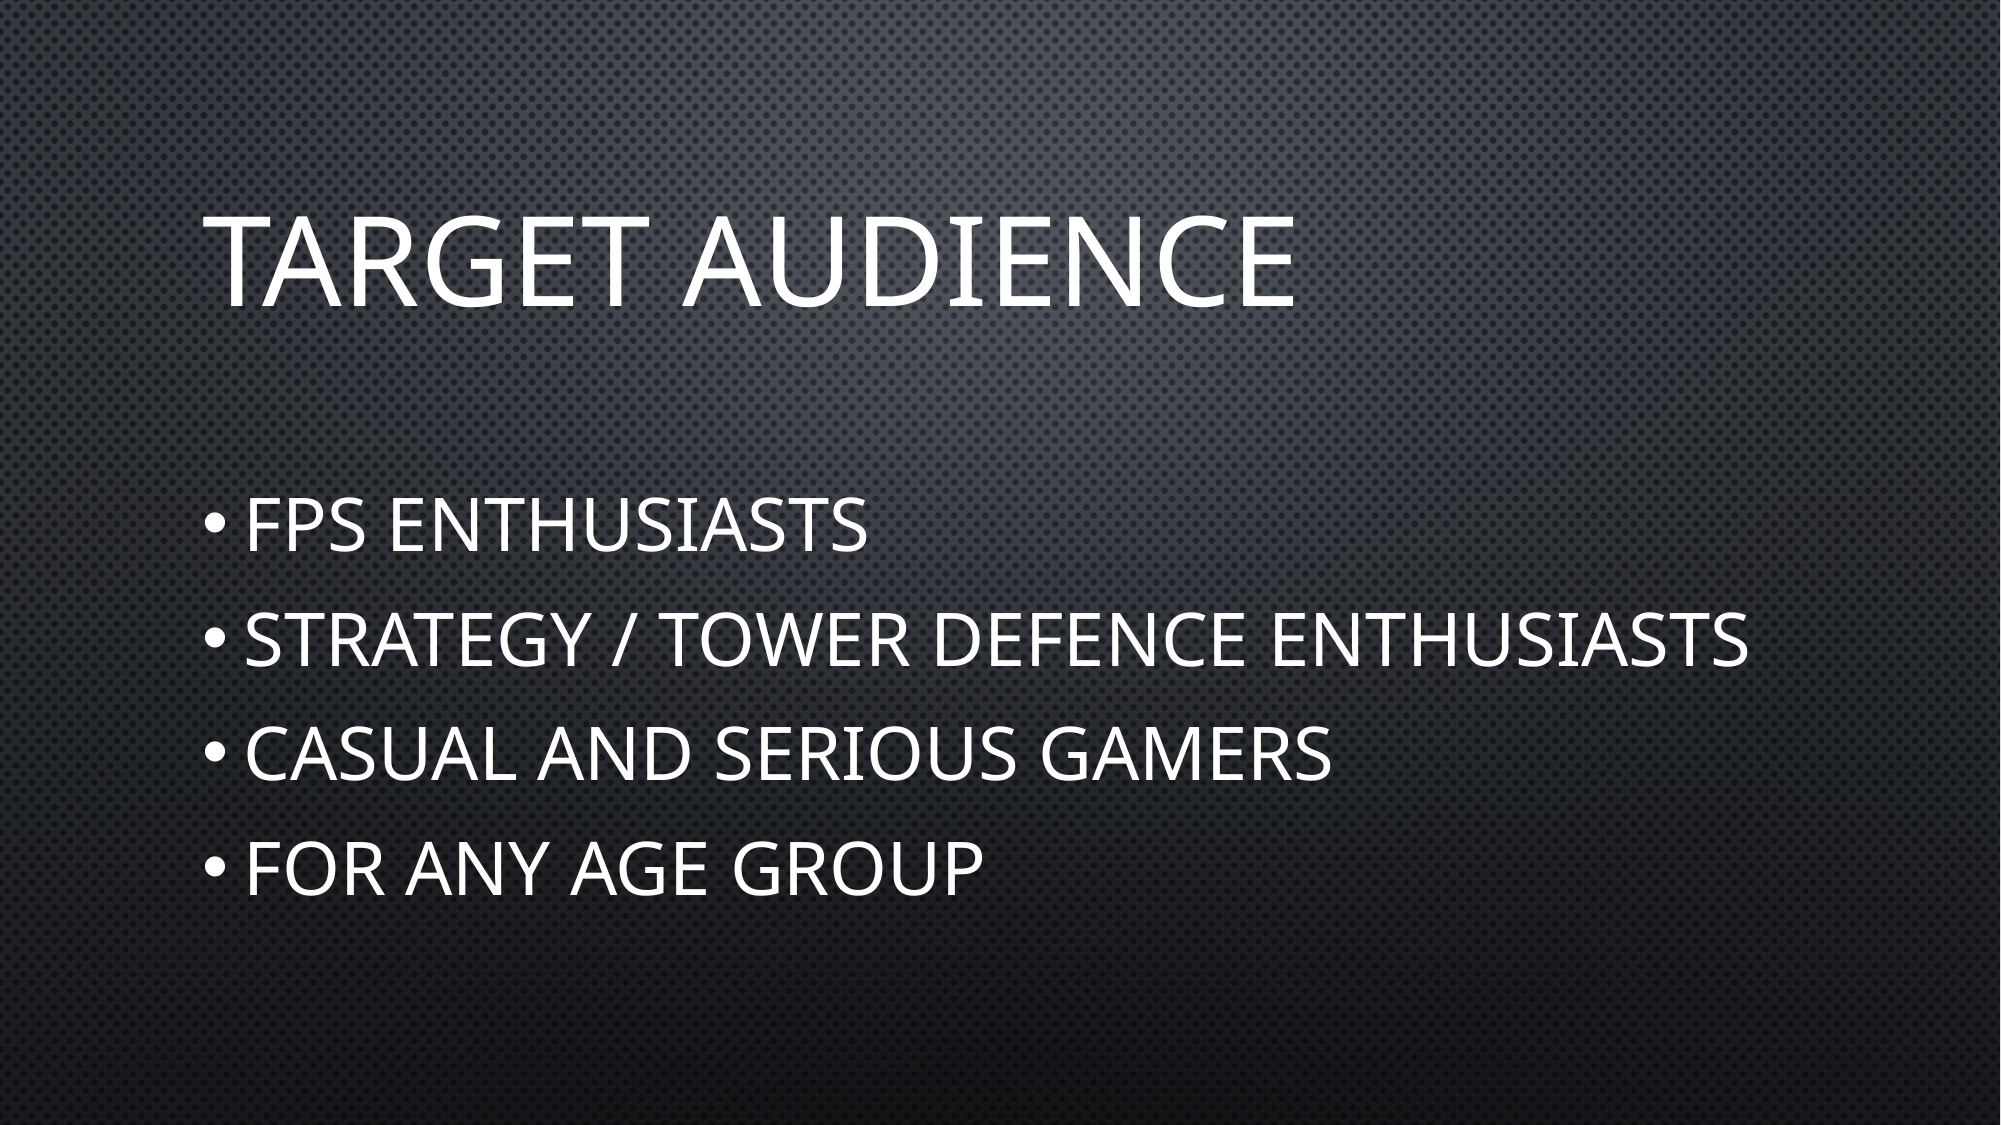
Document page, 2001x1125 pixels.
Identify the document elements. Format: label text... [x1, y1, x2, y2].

list FPS Enthusiasts Strategy / Tower Defence Enthusiasts Casual and Serious Gamers For any age group [187, 437, 1813, 950]
title Target Audience [187, 99, 1813, 413]
